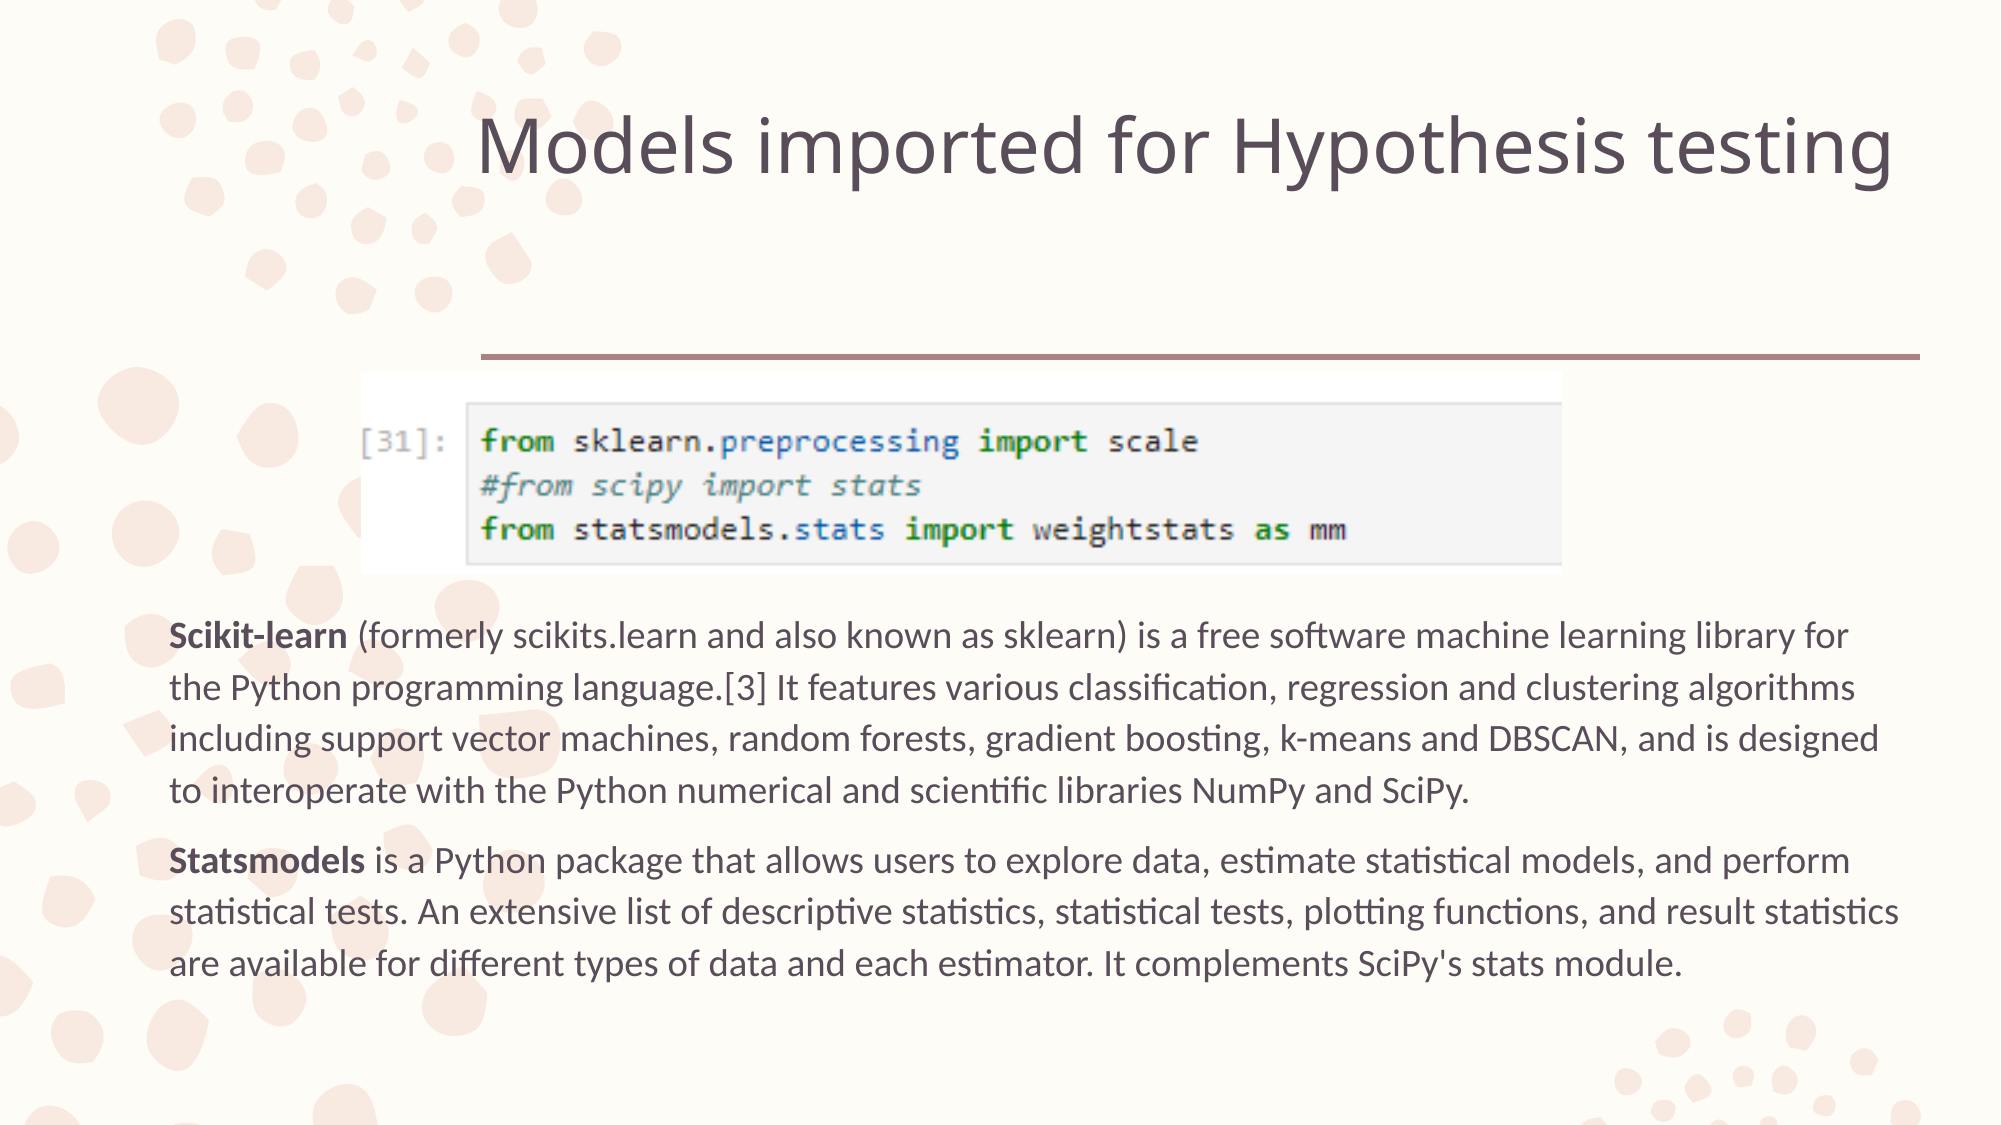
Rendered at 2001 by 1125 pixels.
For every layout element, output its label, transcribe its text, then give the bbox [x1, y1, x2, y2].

title Models imported for Hypothesis testing [460, 93, 1920, 350]
picture [360, 372, 1562, 574]
list Scikit-learn (formerly scikits.learn and also known as sklearn) is a free software machine learning library for the Python programming language.[3] It features various classification, regression and clustering algorithms including support vector machines, random forests, gradient boosting, k-means and DBSCAN, and is designed to interoperate with the Python numerical and scientific libraries NumPy and SciPy. Statsmodels is a Python package that allows users to explore data, estimate statistical models, and perform statistical tests. An extensive list of descriptive statistics, statistical tests, plotting functions, and result statistics are available for different types of data and each estimator. It complements SciPy's stats module. [154, 597, 1920, 999]
